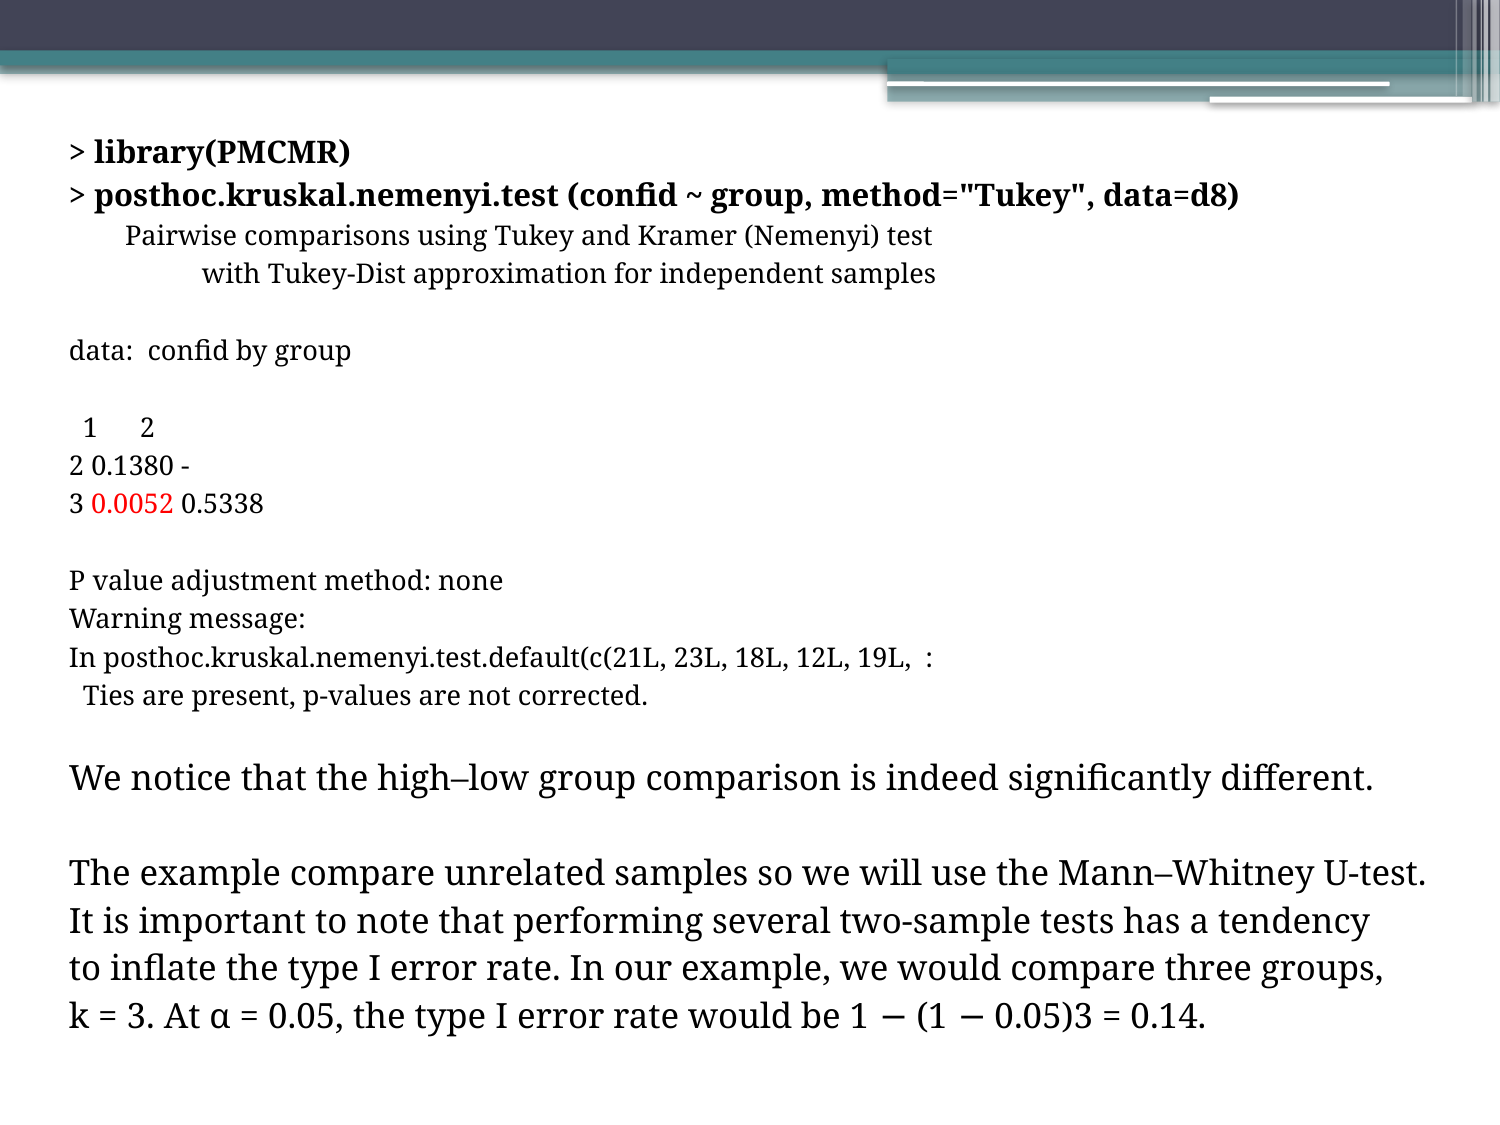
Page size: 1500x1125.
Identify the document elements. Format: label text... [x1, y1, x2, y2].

list > library(PMCMR) > posthoc.kruskal.nemenyi.test (confid ~ group, method="Tukey", data=d8) Pairwise comparisons using Tukey and Kramer (Nemenyi) test with Tukey-Dist approximation for independent samples data: confid by group 1 2 2 0.1380 - 3 0.0052 0.5338 P value adjustment method: none Warning message: In posthoc.kruskal.nemenyi.test.default(c(21L, 23L, 18L, 12L, 19L, : Ties are present, p-values are not corrected. We notice that the high–low group comparison is indeed significantly different. The example compare unrelated samples so we will use the Mann–Whitney U-test. It is important to note that performing several two-sample tests has a tendency to inflate the type I error rate. In our example, we would compare three groups, k = 3. At α = 0.05, the type I error rate would be 1 − (1 − 0.05)3 = 0.14. [37, 125, 1463, 1079]
